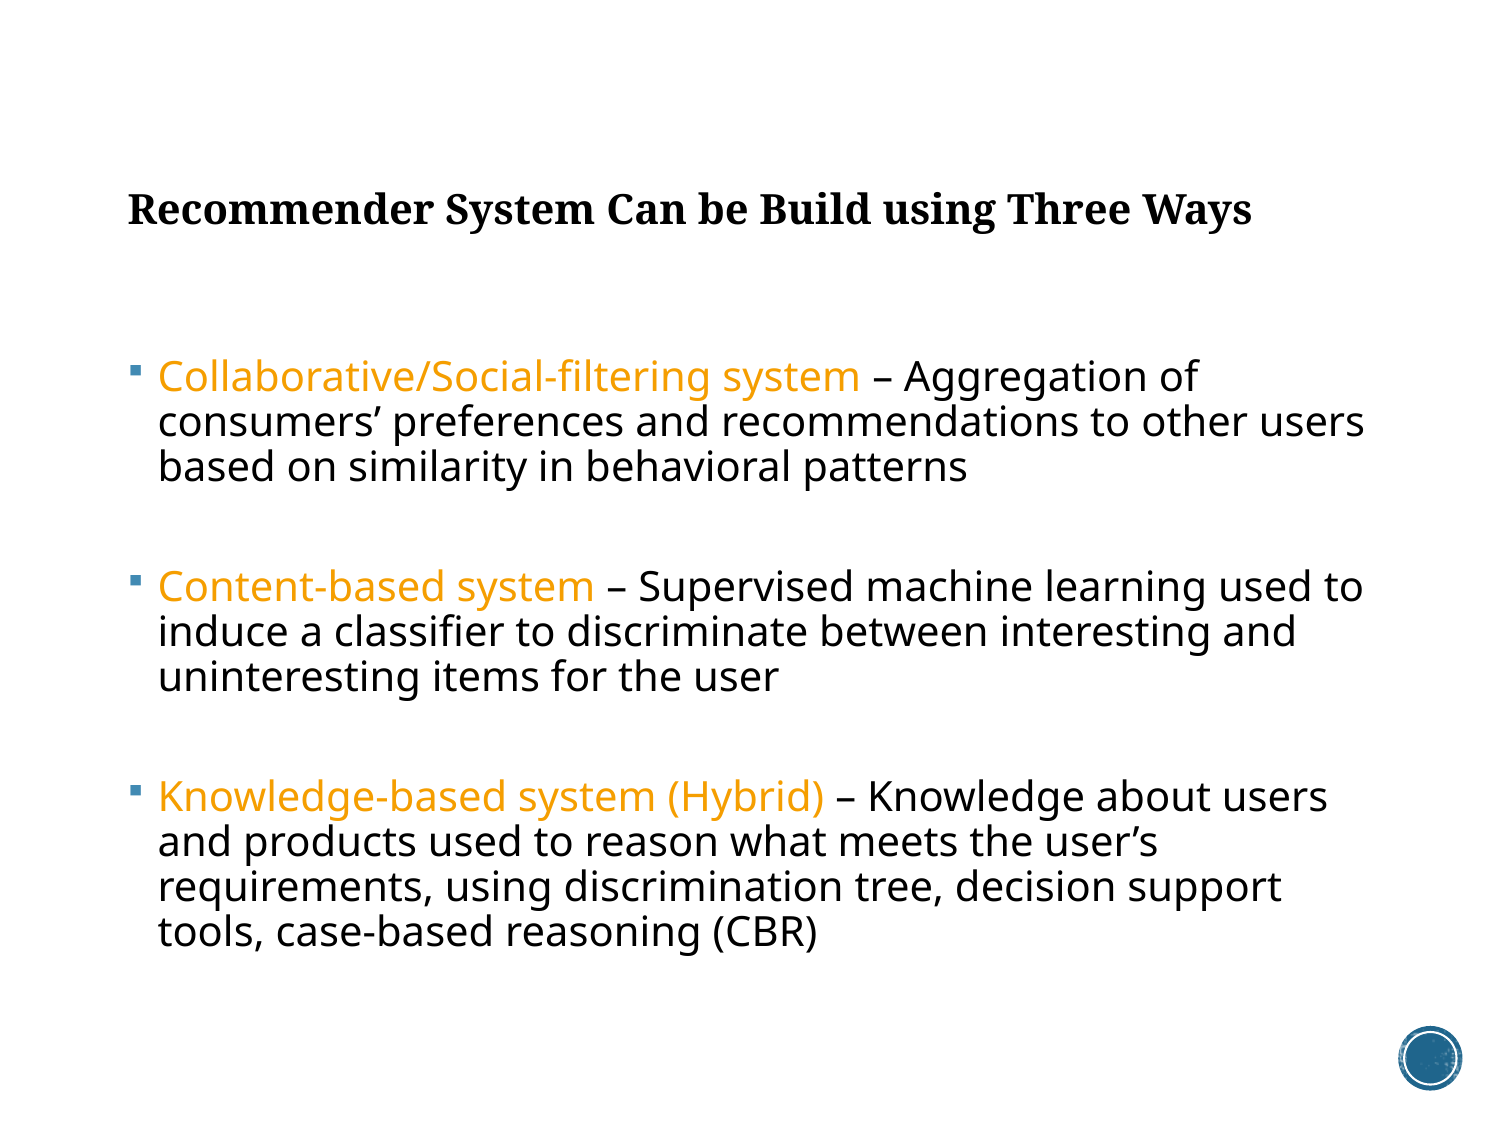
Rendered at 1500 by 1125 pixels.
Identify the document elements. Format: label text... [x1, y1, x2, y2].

list Collaborative/Social-filtering system – Aggregation of consumers’ preferences and recommendations to other users based on similarity in behavioral patterns Content-based system – Supervised machine learning used to induce a classifier to discriminate between interesting and uninteresting items for the user Knowledge-based system (Hybrid) – Knowledge about users and products used to reason what meets the user’s requirements, using discrimination tree, decision support tools, case-based reasoning (CBR) [112, 347, 1388, 1013]
title Recommender System Can be Build using Three Ways [112, 79, 1388, 344]
